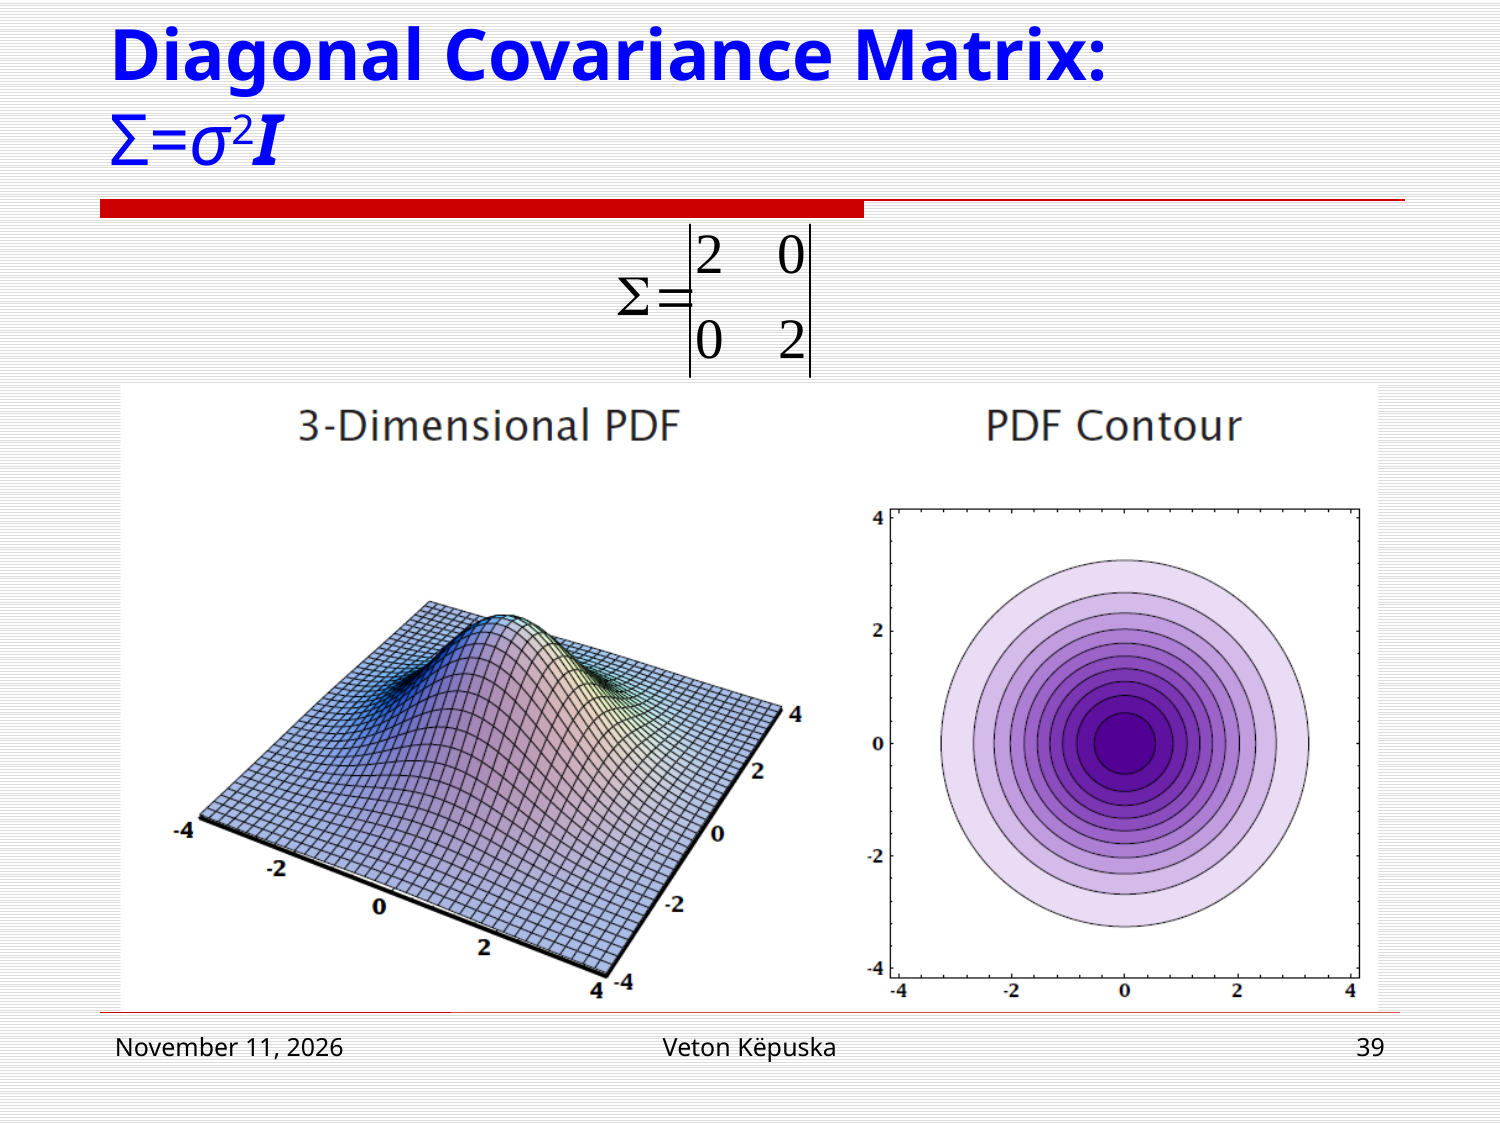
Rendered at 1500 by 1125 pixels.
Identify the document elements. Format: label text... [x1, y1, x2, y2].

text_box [609, 214, 825, 382]
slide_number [99, 1024, 426, 1103]
title Diagonal Covariance Matrix: Σ=σ2I [93, 49, 1407, 188]
picture [120, 384, 1379, 1012]
footer Veton Këpuska [512, 1024, 988, 1103]
slide_number 39 [1074, 1024, 1401, 1103]
